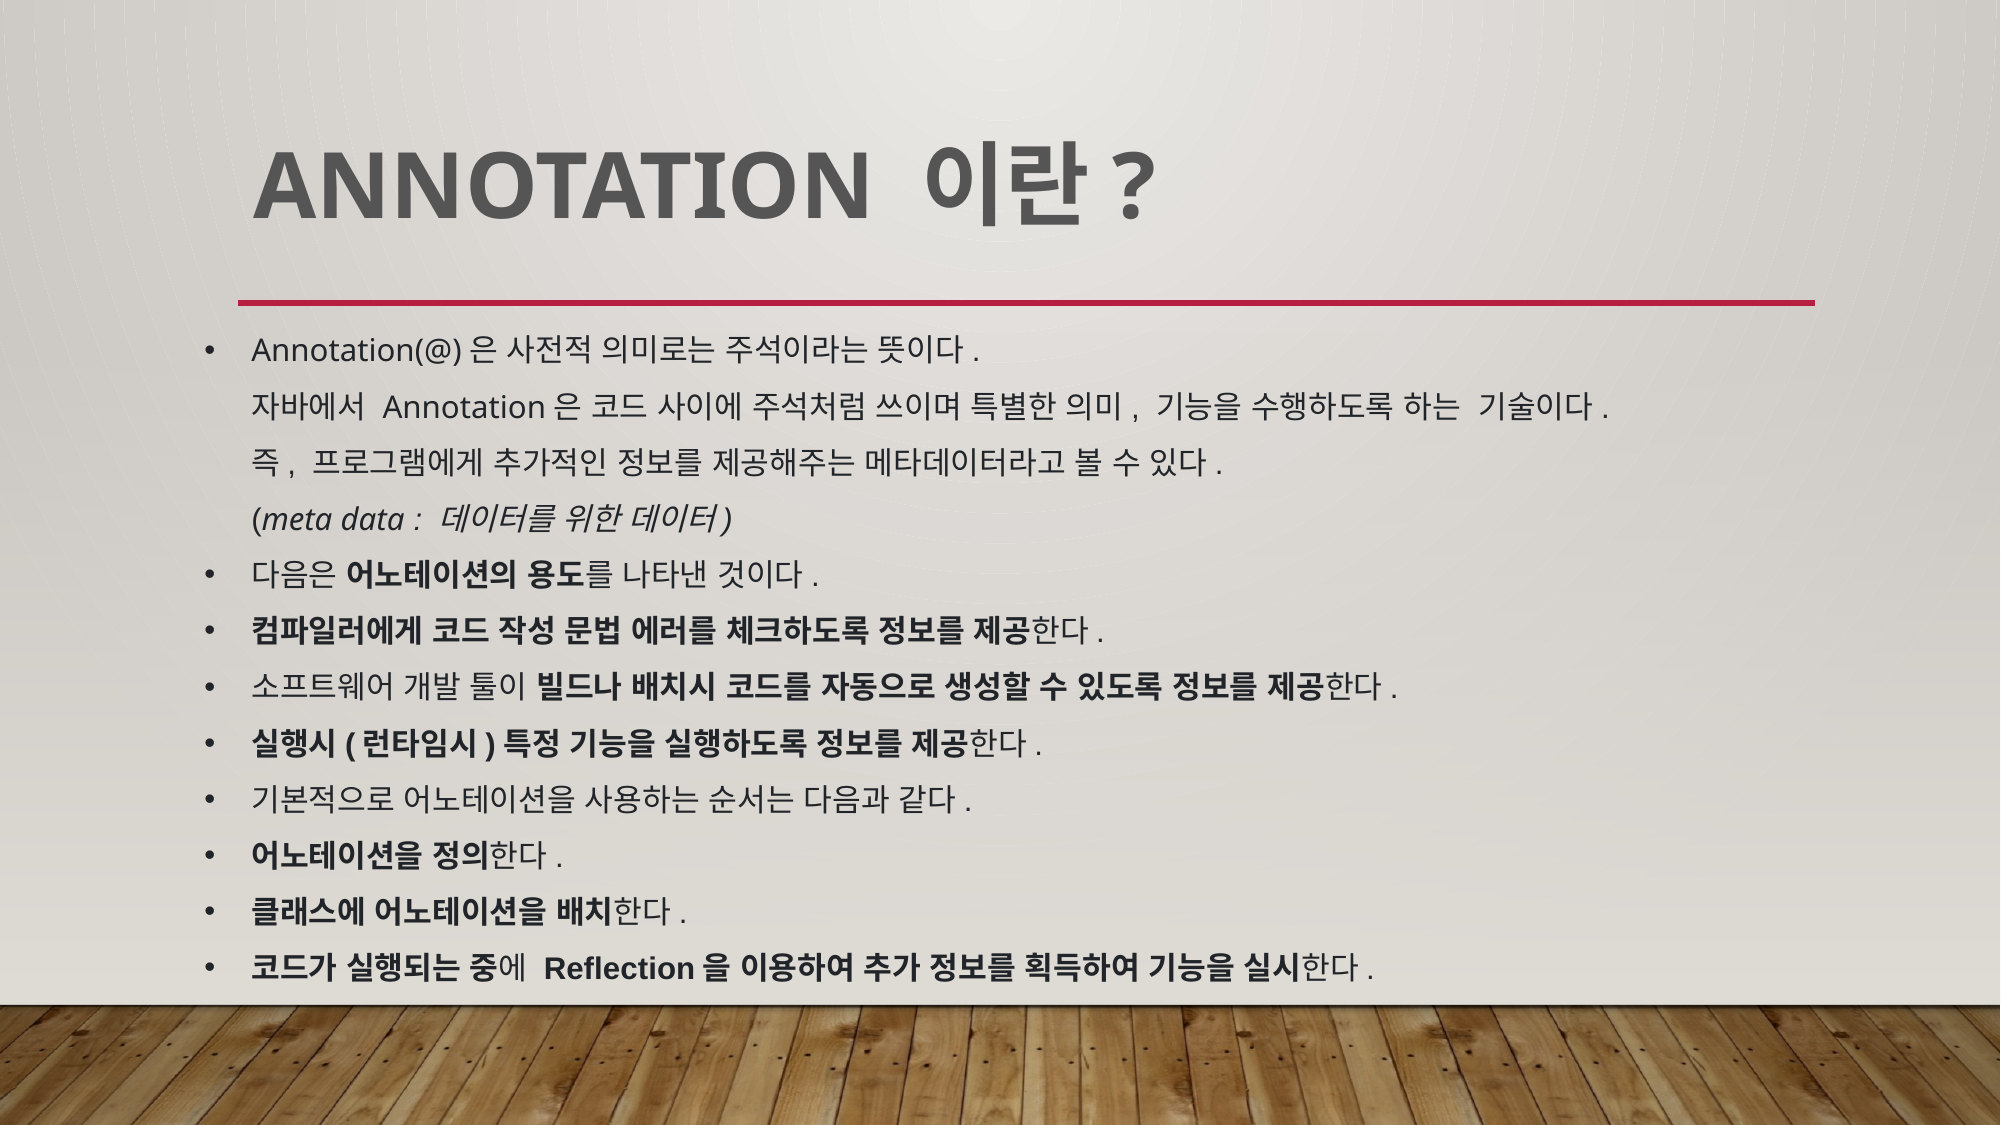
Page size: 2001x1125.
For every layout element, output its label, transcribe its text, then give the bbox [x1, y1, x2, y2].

text_box Annotation(@)은 사전적 의미로는 주석이라는 뜻이다. 자바에서 Annotation은 코드 사이에 주석처럼 쓰이며 특별한 의미, 기능을 수행하도록 하는 기술이다. 즉, 프로그램에게 추가적인 정보를 제공해주는 메타데이터라고 볼 수 있다. (meta data : 데이터를 위한 데이터) 다음은 어노테이션의 용도를 나타낸 것이다. 컴파일러에게 코드 작성 문법 에러를 체크하도록 정보를 제공한다. 소프트웨어 개발 툴이 빌드나 배치시 코드를 자동으로 생성할 수 있도록 정보를 제공한다. 실행시(런타임시)특정 기능을 실행하도록 정보를 제공한다. 기본적으로 어노테이션을 사용하는 순서는 다음과 같다. 어노테이션을 정의한다. 클래스에 어노테이션을 배치한다. 코드가 실행되는 중에 Reflection을 이용하여 추가 정보를 획득하여 기능을 실시한다. [189, 304, 1863, 994]
picture [0, 1005, 2000, 1125]
title Annotation 이란? [238, 131, 1814, 304]
